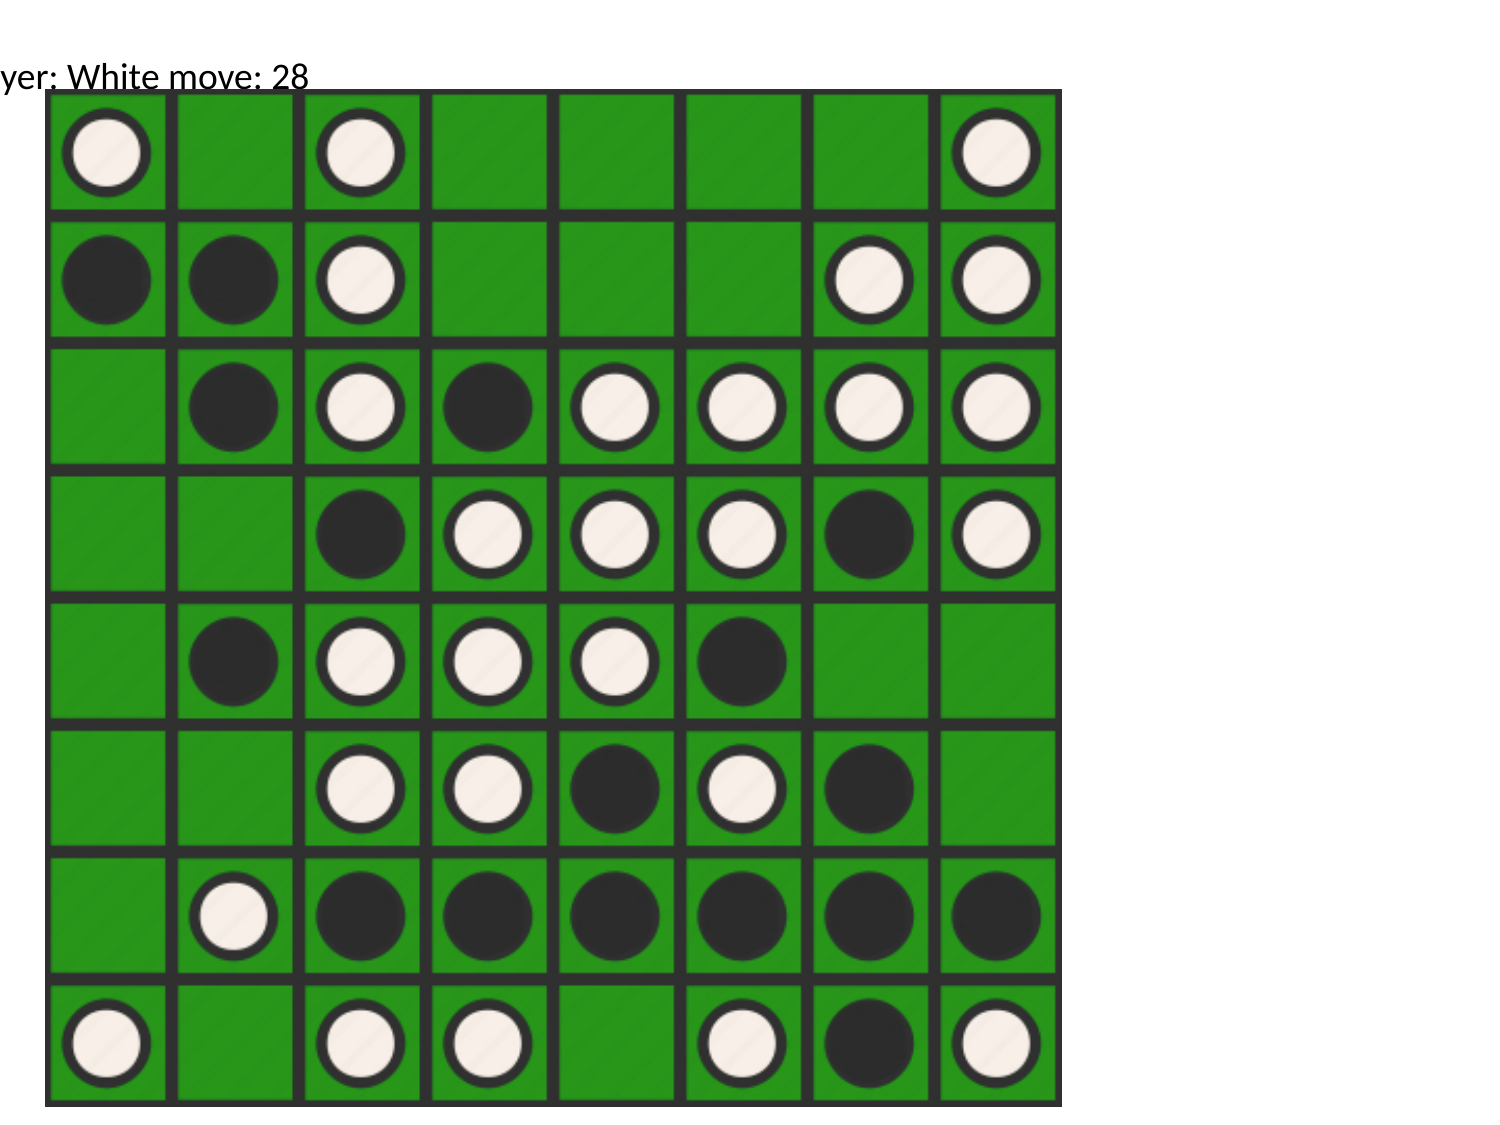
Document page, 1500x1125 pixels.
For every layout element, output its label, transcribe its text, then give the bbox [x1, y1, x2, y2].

picture [44, 89, 1062, 1107]
text_box turn: 40 player: White move: 28 [0, 44, 325, 105]
